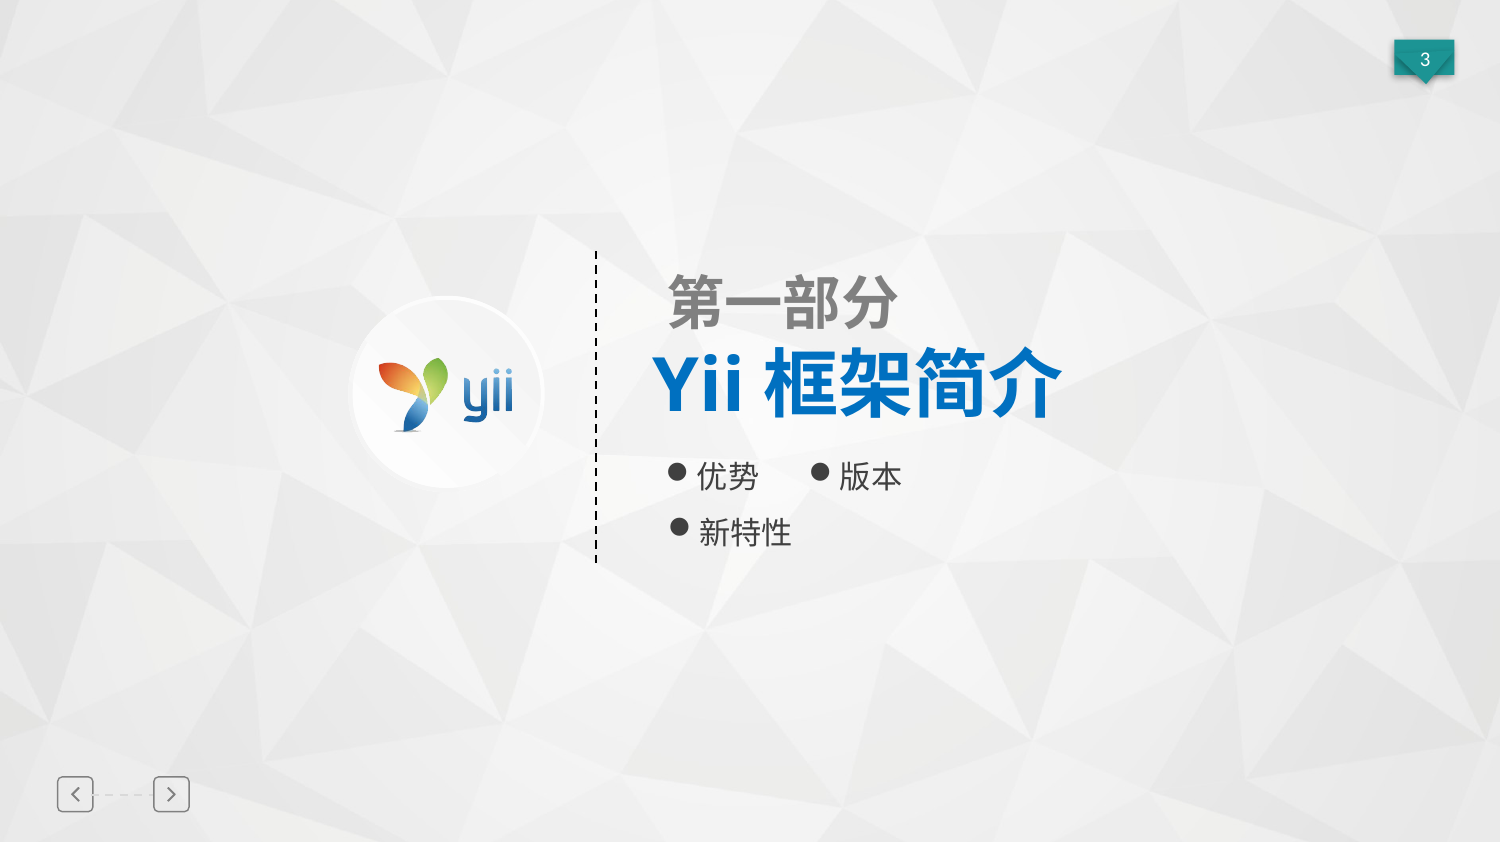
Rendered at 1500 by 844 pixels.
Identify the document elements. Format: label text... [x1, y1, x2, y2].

text_box 第一部分 Yii框架简介 [637, 259, 1079, 434]
text_box 版本 [808, 456, 1138, 495]
picture [0, 0, 1500, 842]
text_box 新特性 [667, 512, 998, 551]
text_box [348, 295, 545, 493]
text_box 优势 [665, 456, 808, 495]
